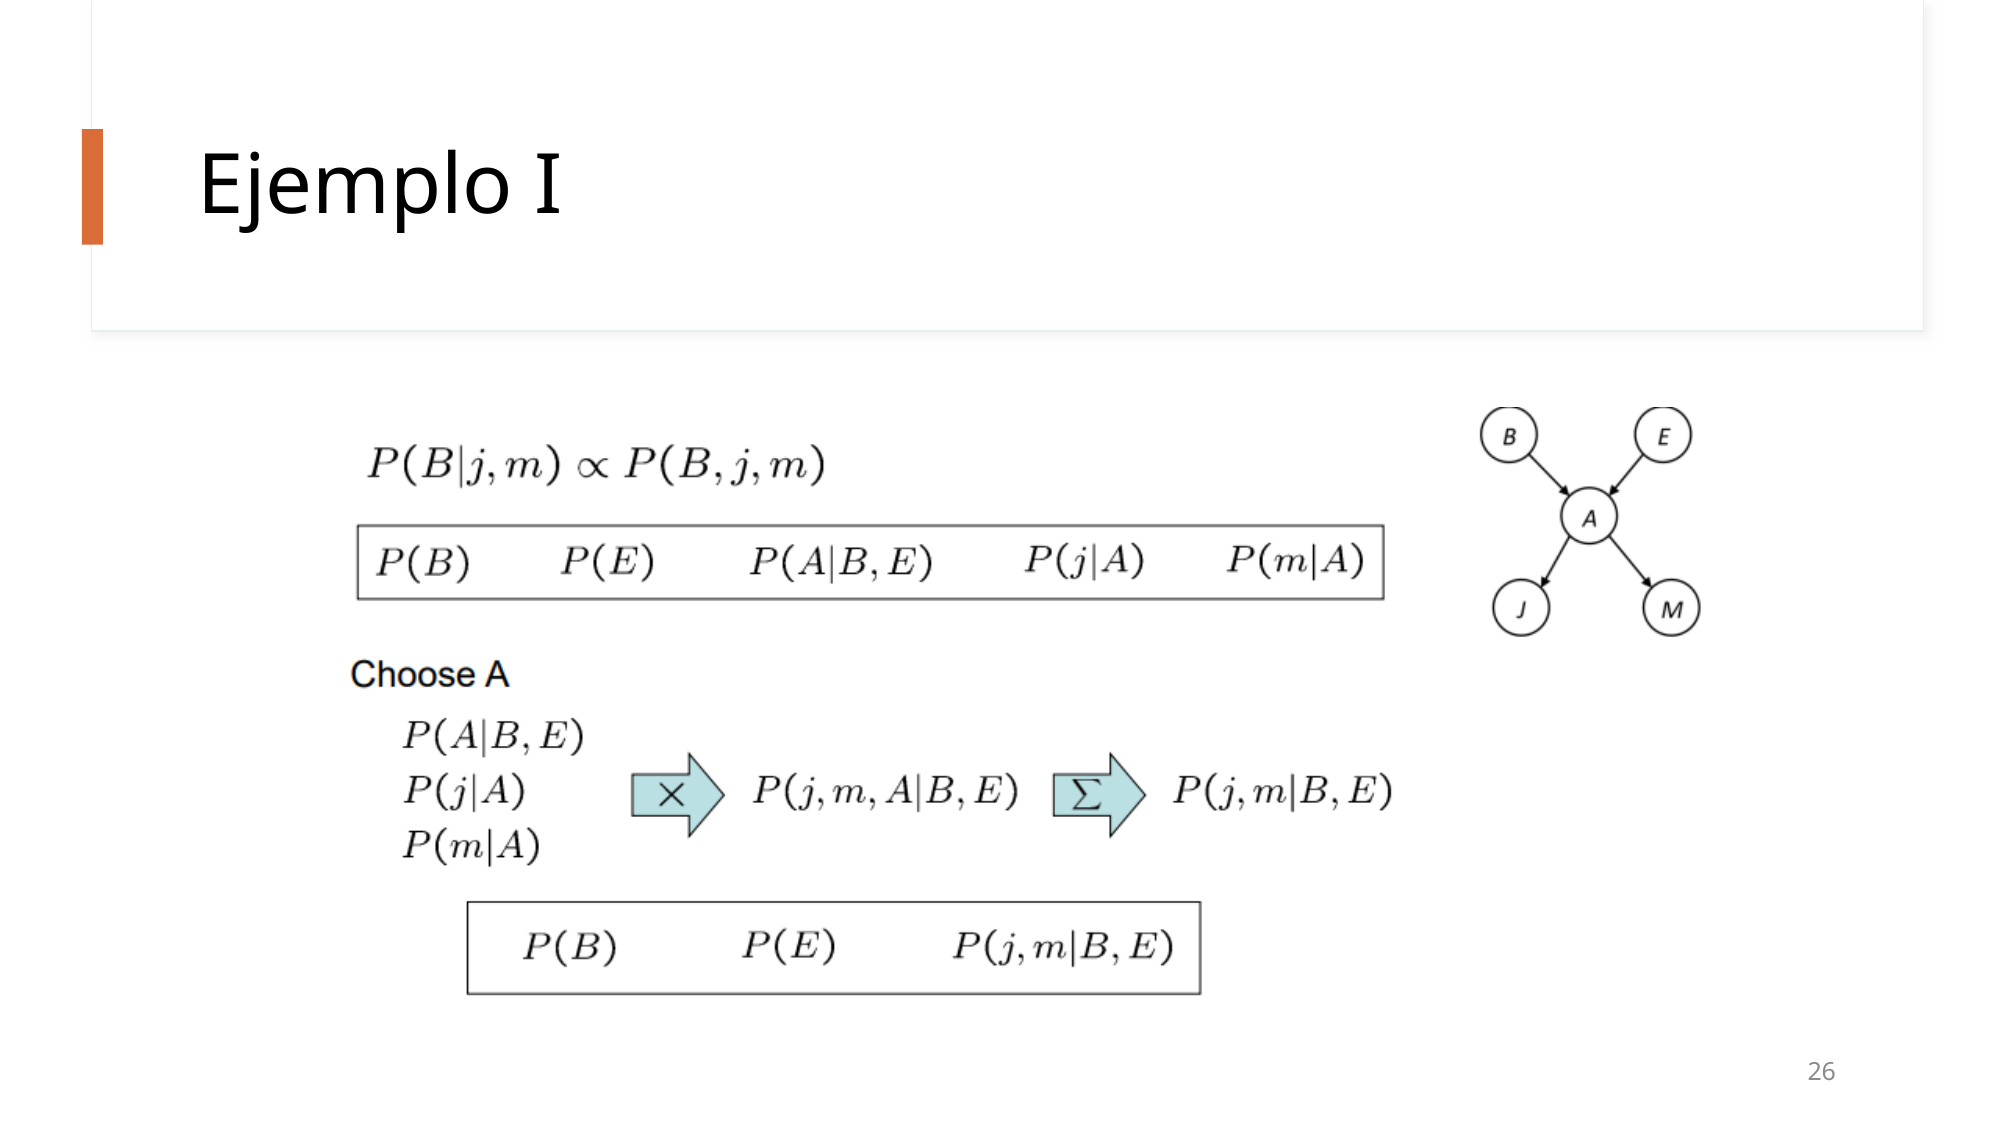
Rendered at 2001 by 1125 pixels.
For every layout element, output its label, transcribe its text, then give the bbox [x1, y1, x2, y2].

title Ejemplo I [183, 90, 1851, 284]
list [330, 407, 1704, 1011]
slide_number 26 [1401, 1042, 1851, 1103]
